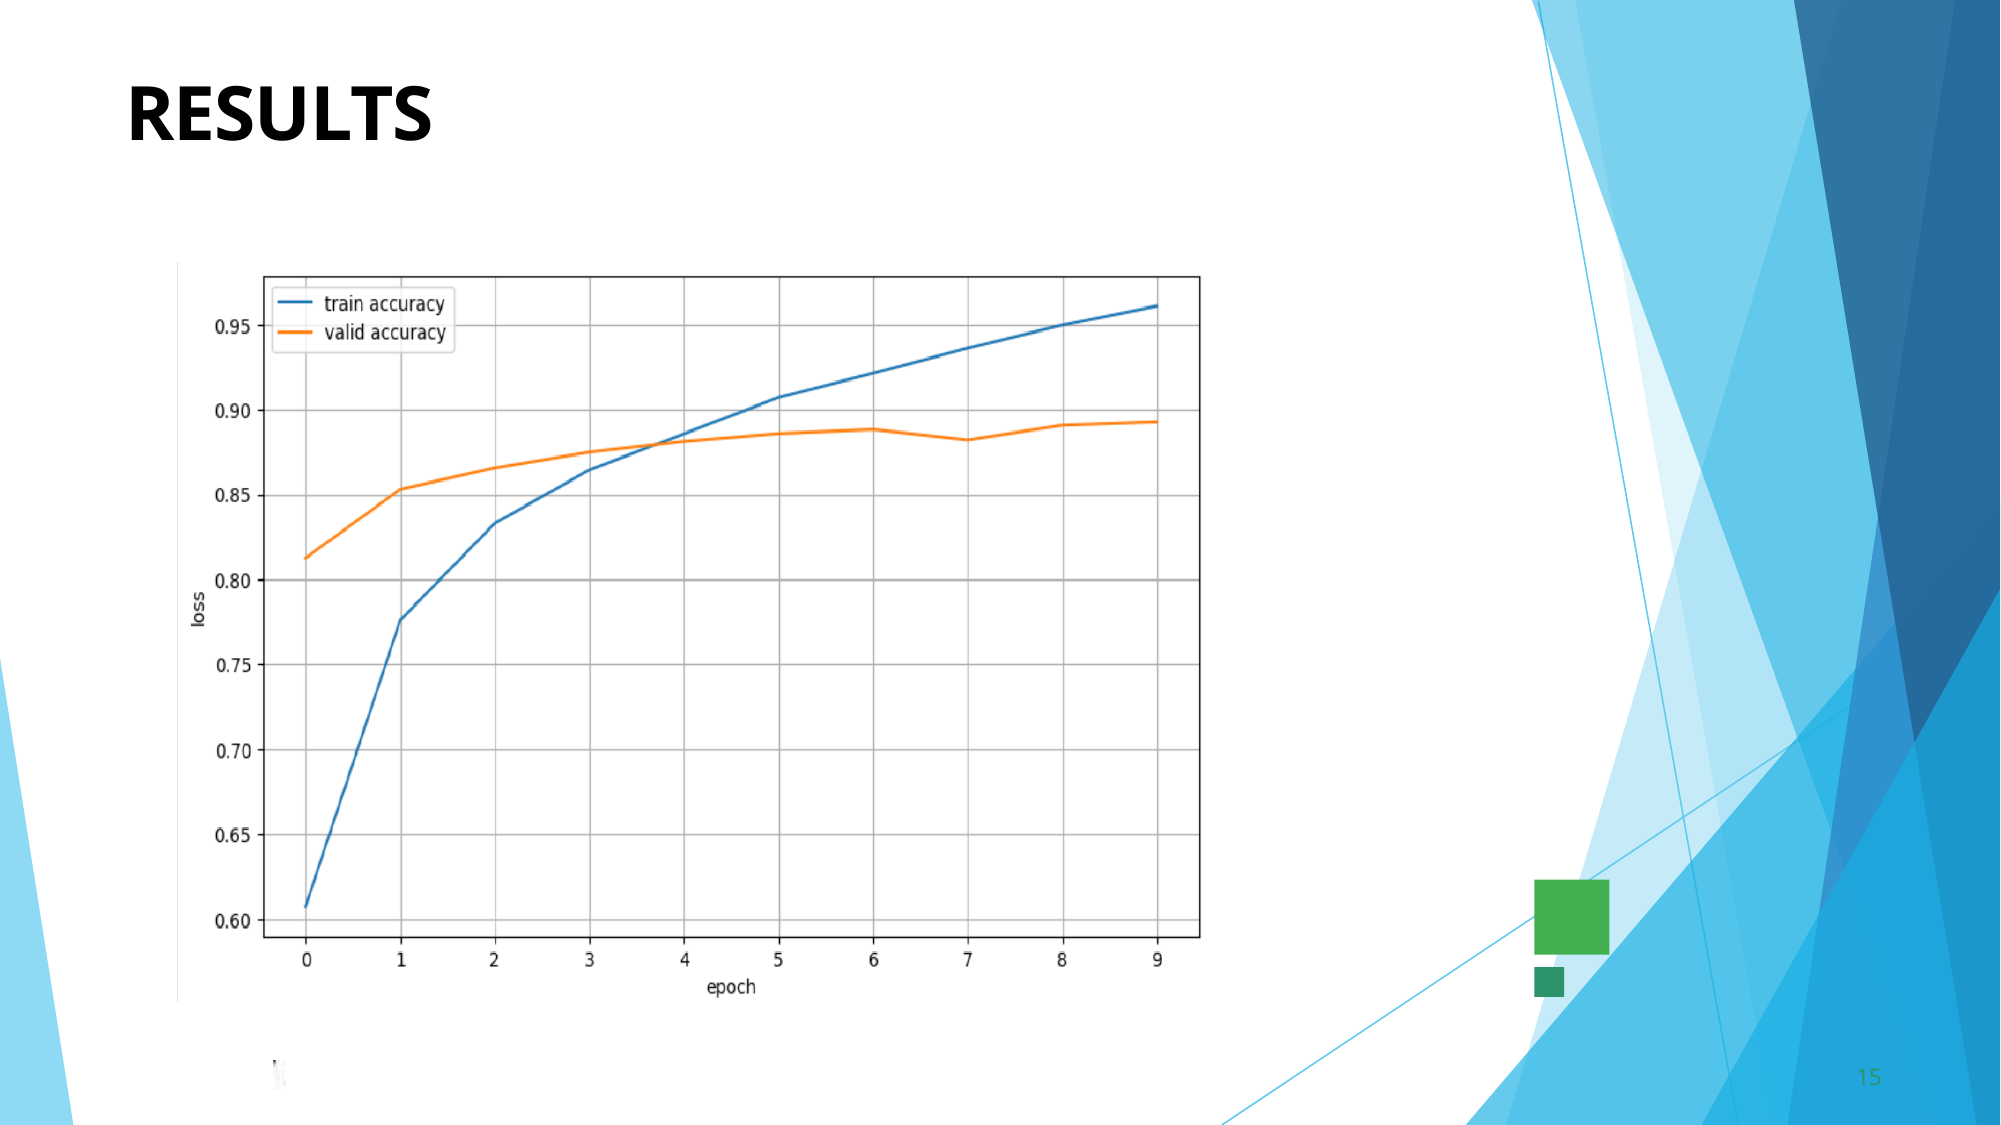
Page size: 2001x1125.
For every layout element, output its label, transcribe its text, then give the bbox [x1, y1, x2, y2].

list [176, 258, 1251, 1002]
slide_number 15 [1849, 1061, 1890, 1125]
picture [273, 1060, 287, 1091]
title RESULTS [91, 63, 1694, 254]
text_box [1534, 879, 1610, 955]
text_box [1534, 967, 1565, 997]
